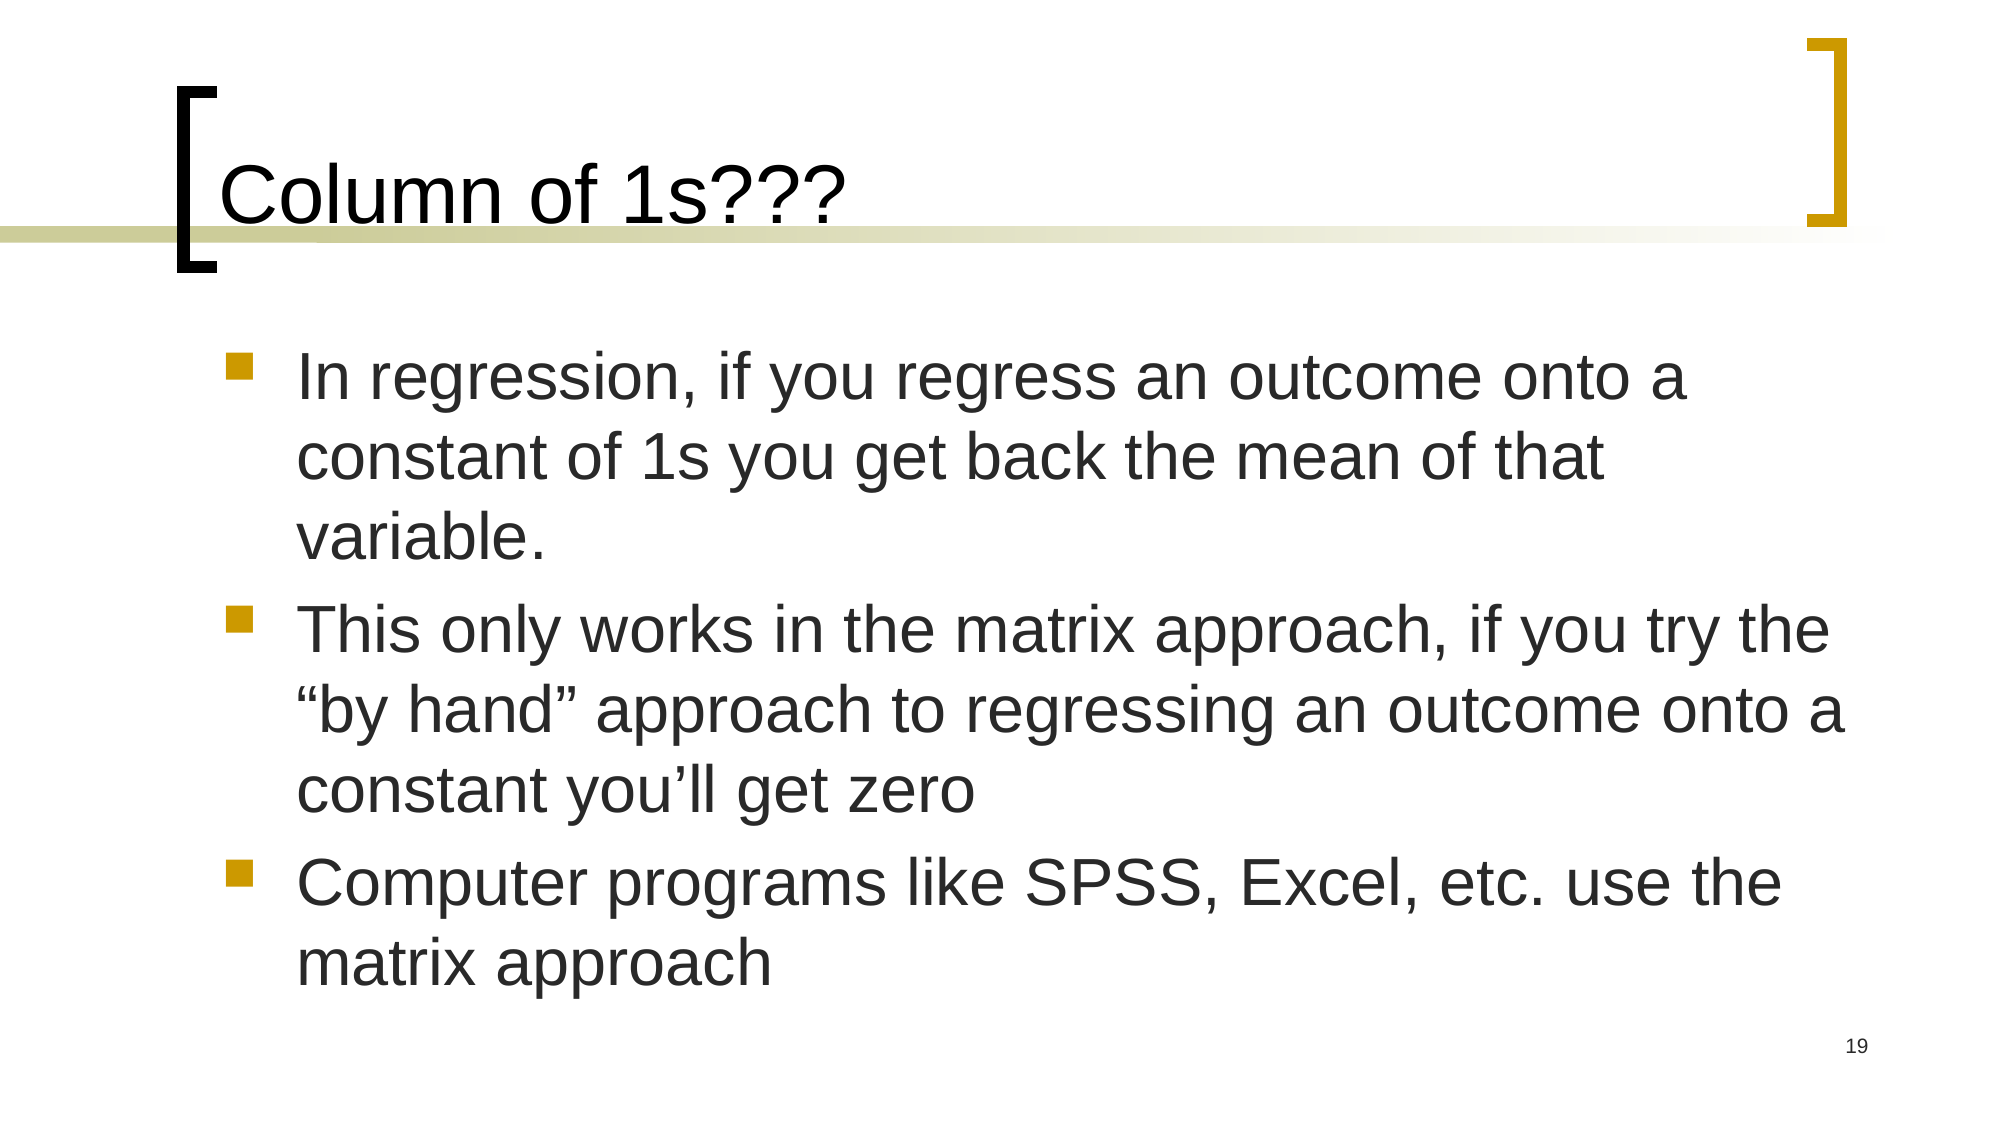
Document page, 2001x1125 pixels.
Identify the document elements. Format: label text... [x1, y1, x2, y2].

slide_number 19 [1466, 1025, 1884, 1100]
list In regression, if you regress an outcome onto a constant of 1s you get back the mean of that variable. This only works in the matrix approach, if you try the “by hand” approach to regressing an outcome onto a constant you’ll get zero Computer programs like SPSS, Excel, etc. use the matrix approach [207, 324, 1884, 1000]
title Column of 1s??? [203, 15, 1770, 248]
